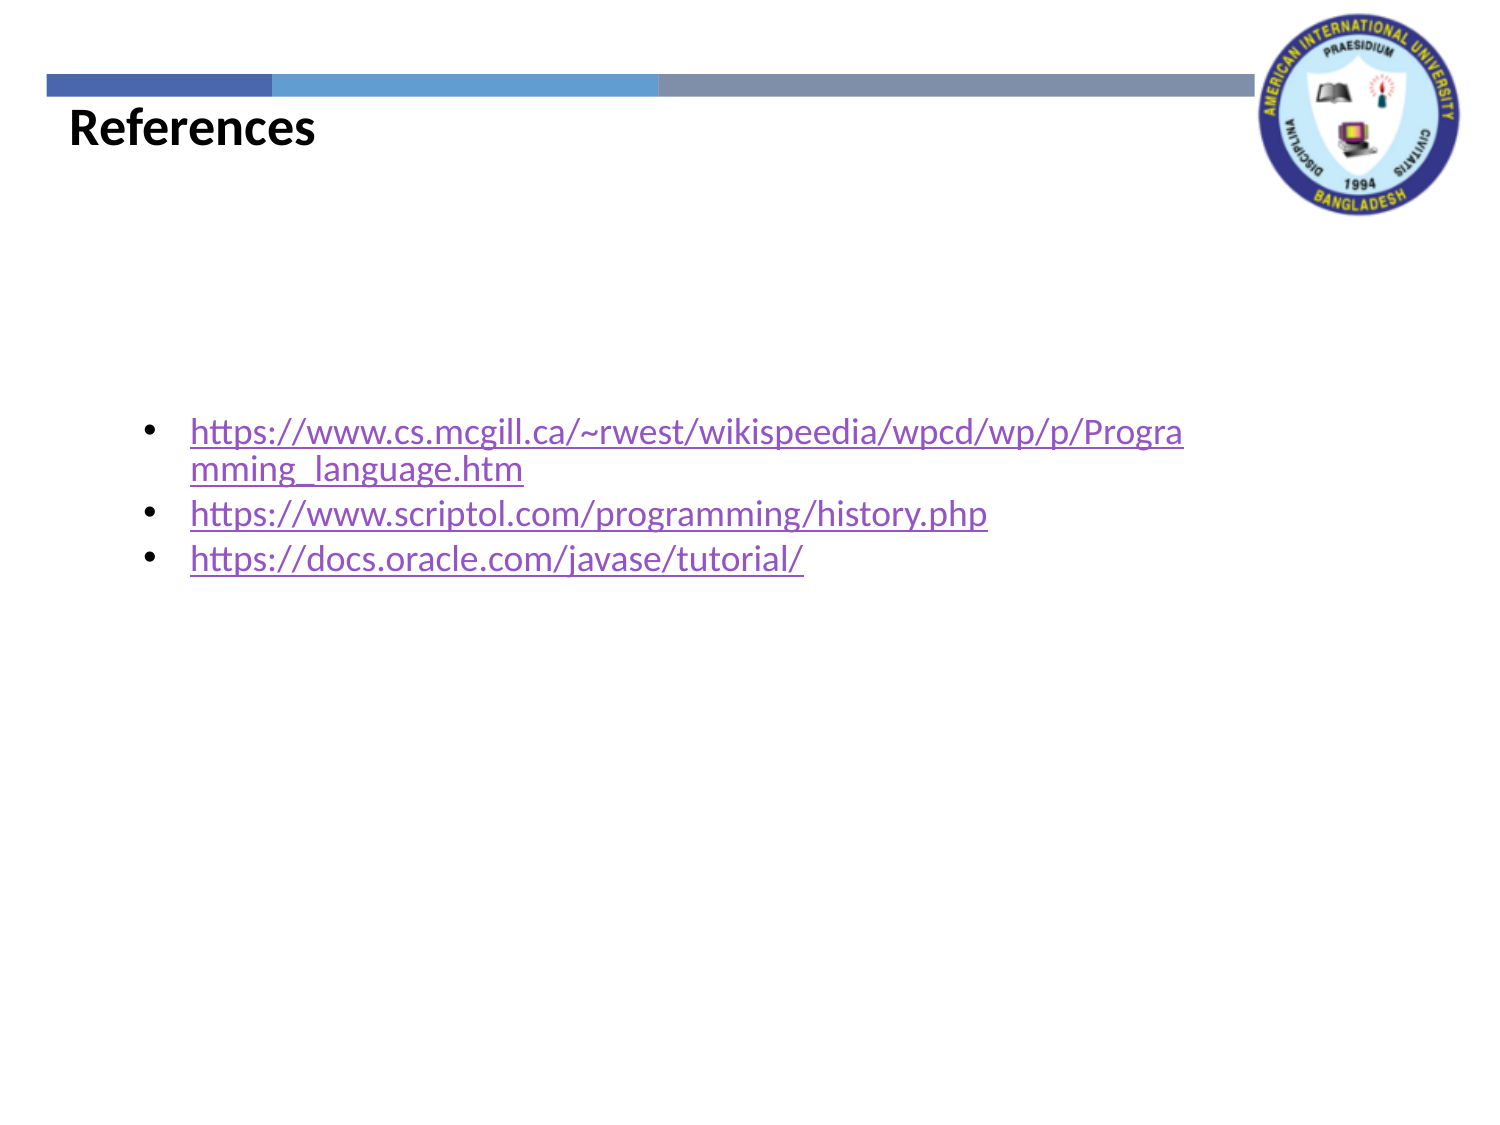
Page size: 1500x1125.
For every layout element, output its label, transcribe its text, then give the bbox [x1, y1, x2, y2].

text_box References [54, 97, 586, 179]
picture [1254, 9, 1465, 221]
text_box https://www.cs.mcgill.ca/~rwest/wikispeedia/wpcd/wp/p/Programming_language.htm https://www.scriptol.com/programming/history.php https://docs.oracle.com/javase/tutorial/ [128, 399, 1204, 595]
